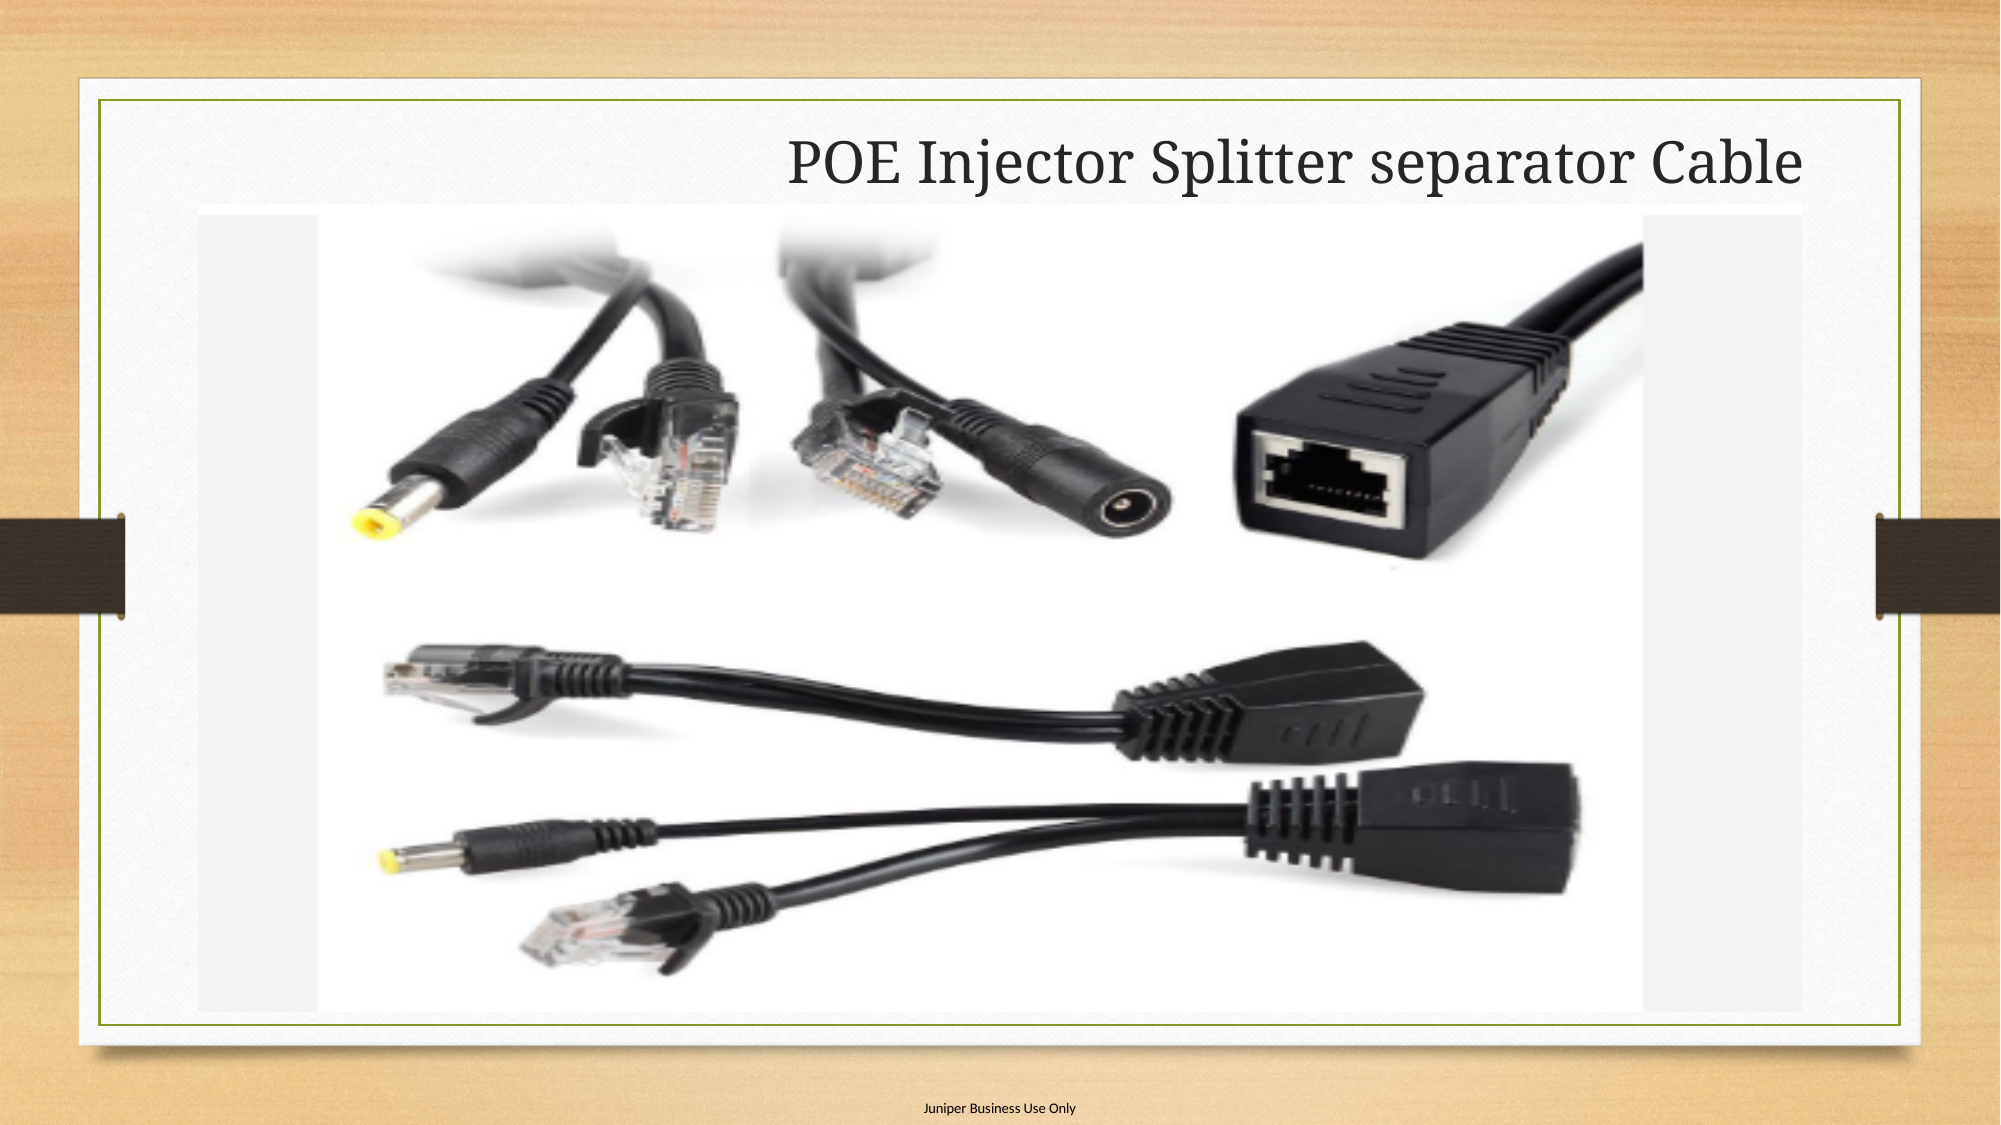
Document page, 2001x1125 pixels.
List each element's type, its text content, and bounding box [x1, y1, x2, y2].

picture [0, 0, 2001, 1125]
text_box POE Injector Splitter separator Cable [125, 117, 1859, 1016]
